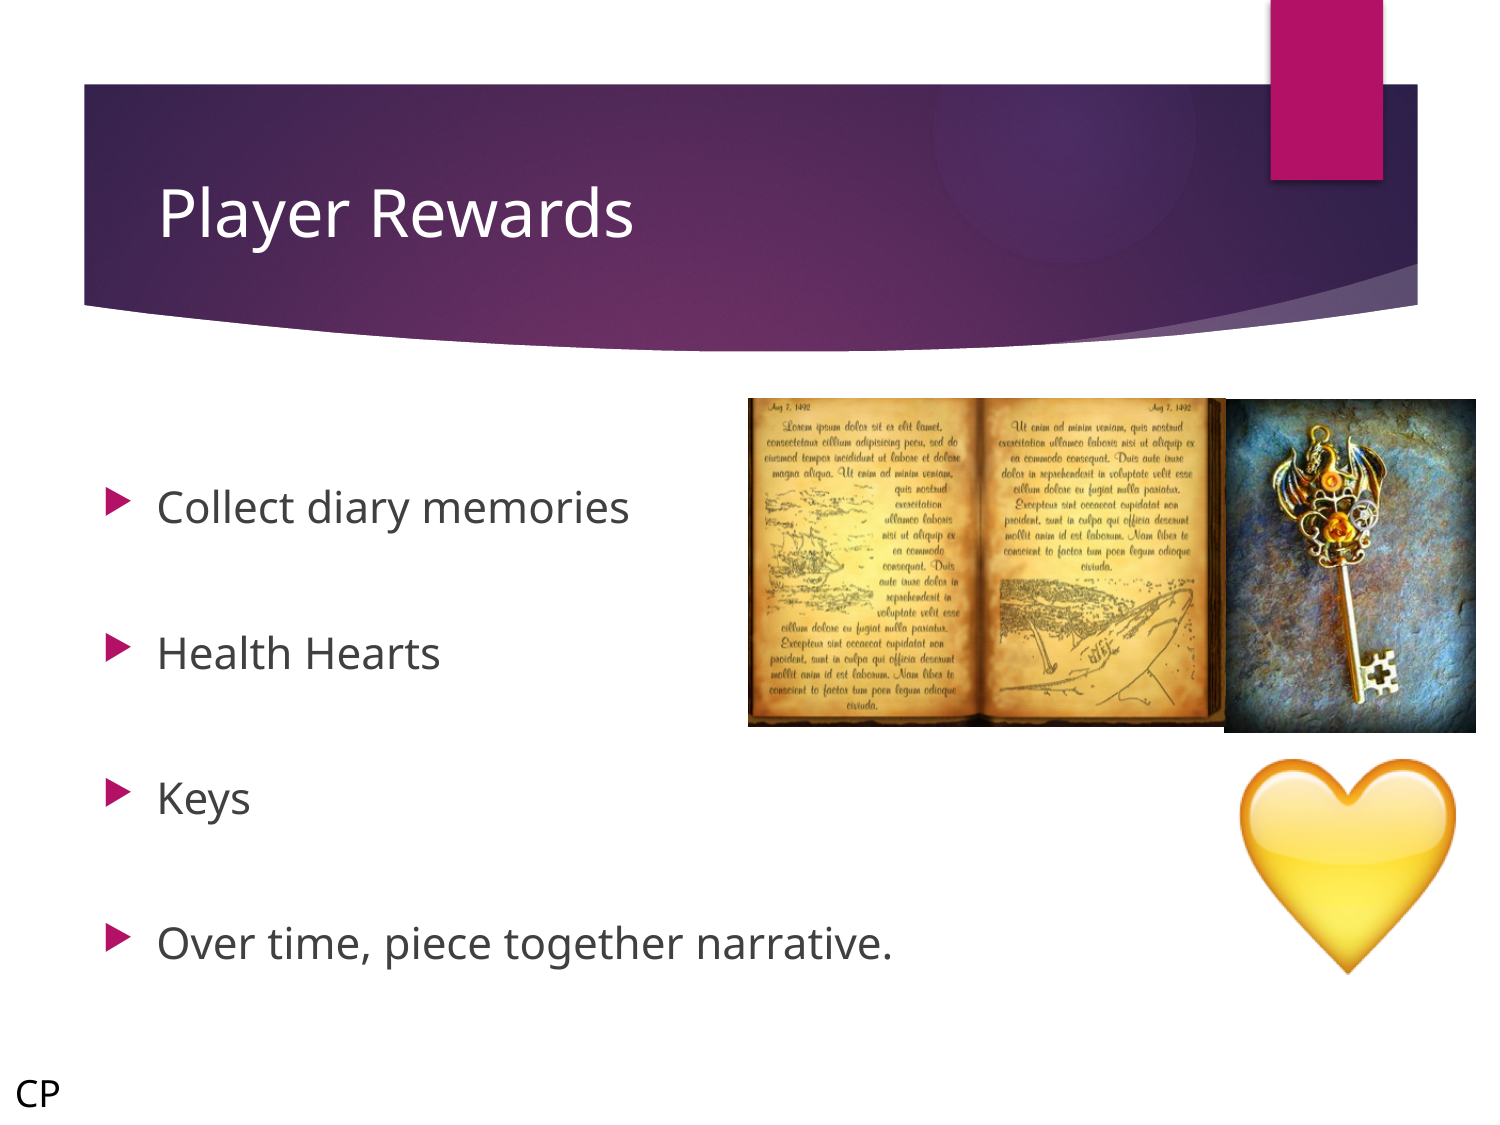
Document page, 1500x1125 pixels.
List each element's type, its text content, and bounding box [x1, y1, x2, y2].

title Player Rewards [142, 152, 1183, 269]
list Collect diary memories Health Hearts Keys Over time, piece together narrative. [87, 399, 1129, 980]
picture [748, 397, 1476, 733]
text_box CP [0, 1062, 88, 1123]
picture [1219, 739, 1476, 995]
